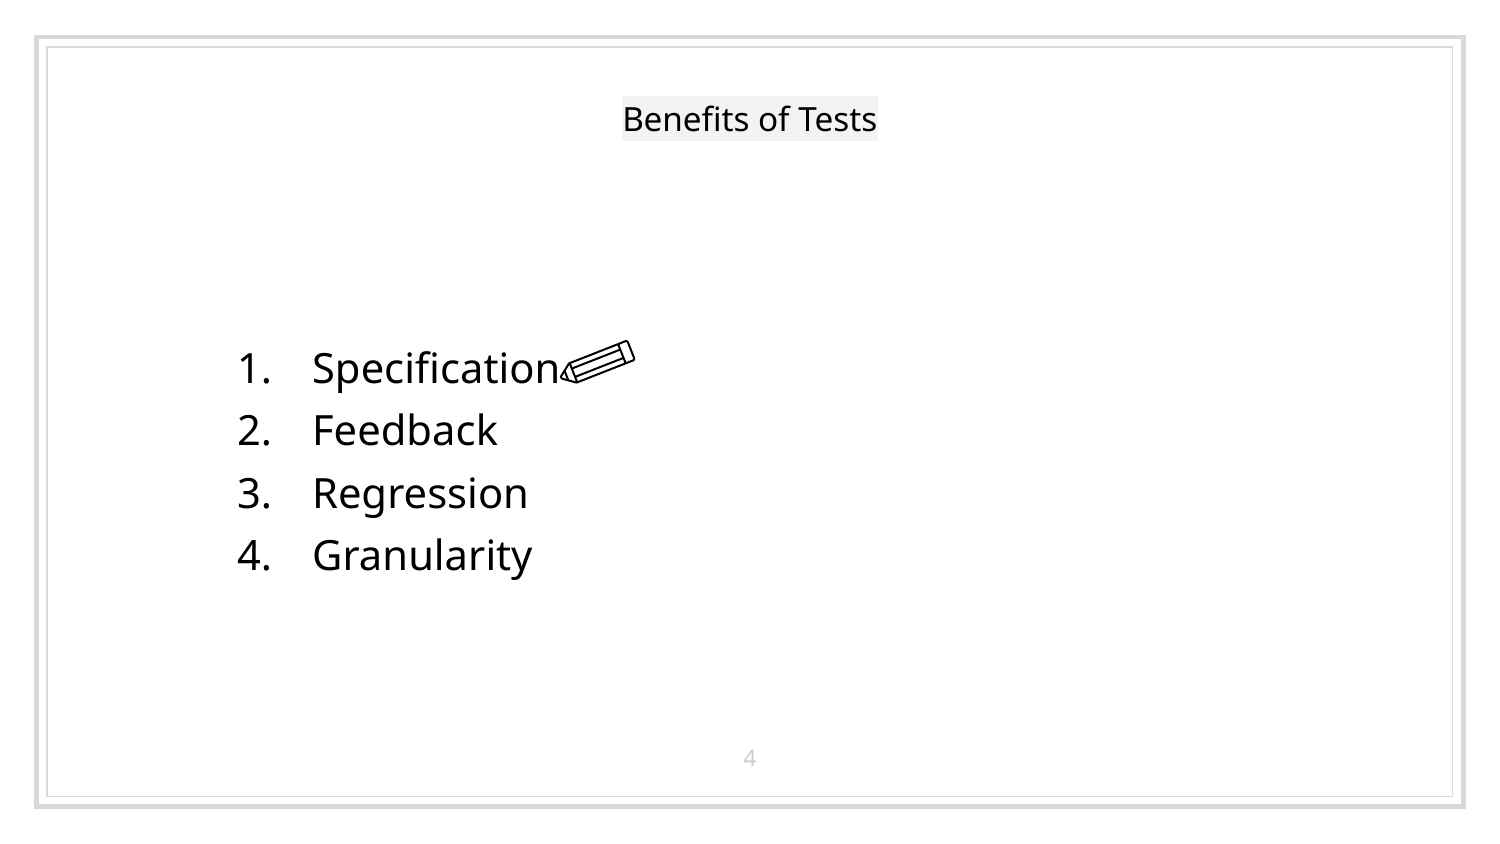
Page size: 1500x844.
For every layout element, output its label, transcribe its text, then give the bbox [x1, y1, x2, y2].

title Benefits of Tests [63, 55, 1437, 181]
list Specification Feedback Regression Granularity [205, 208, 1295, 712]
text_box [569, 331, 631, 393]
slide_number 4 [705, 725, 795, 790]
